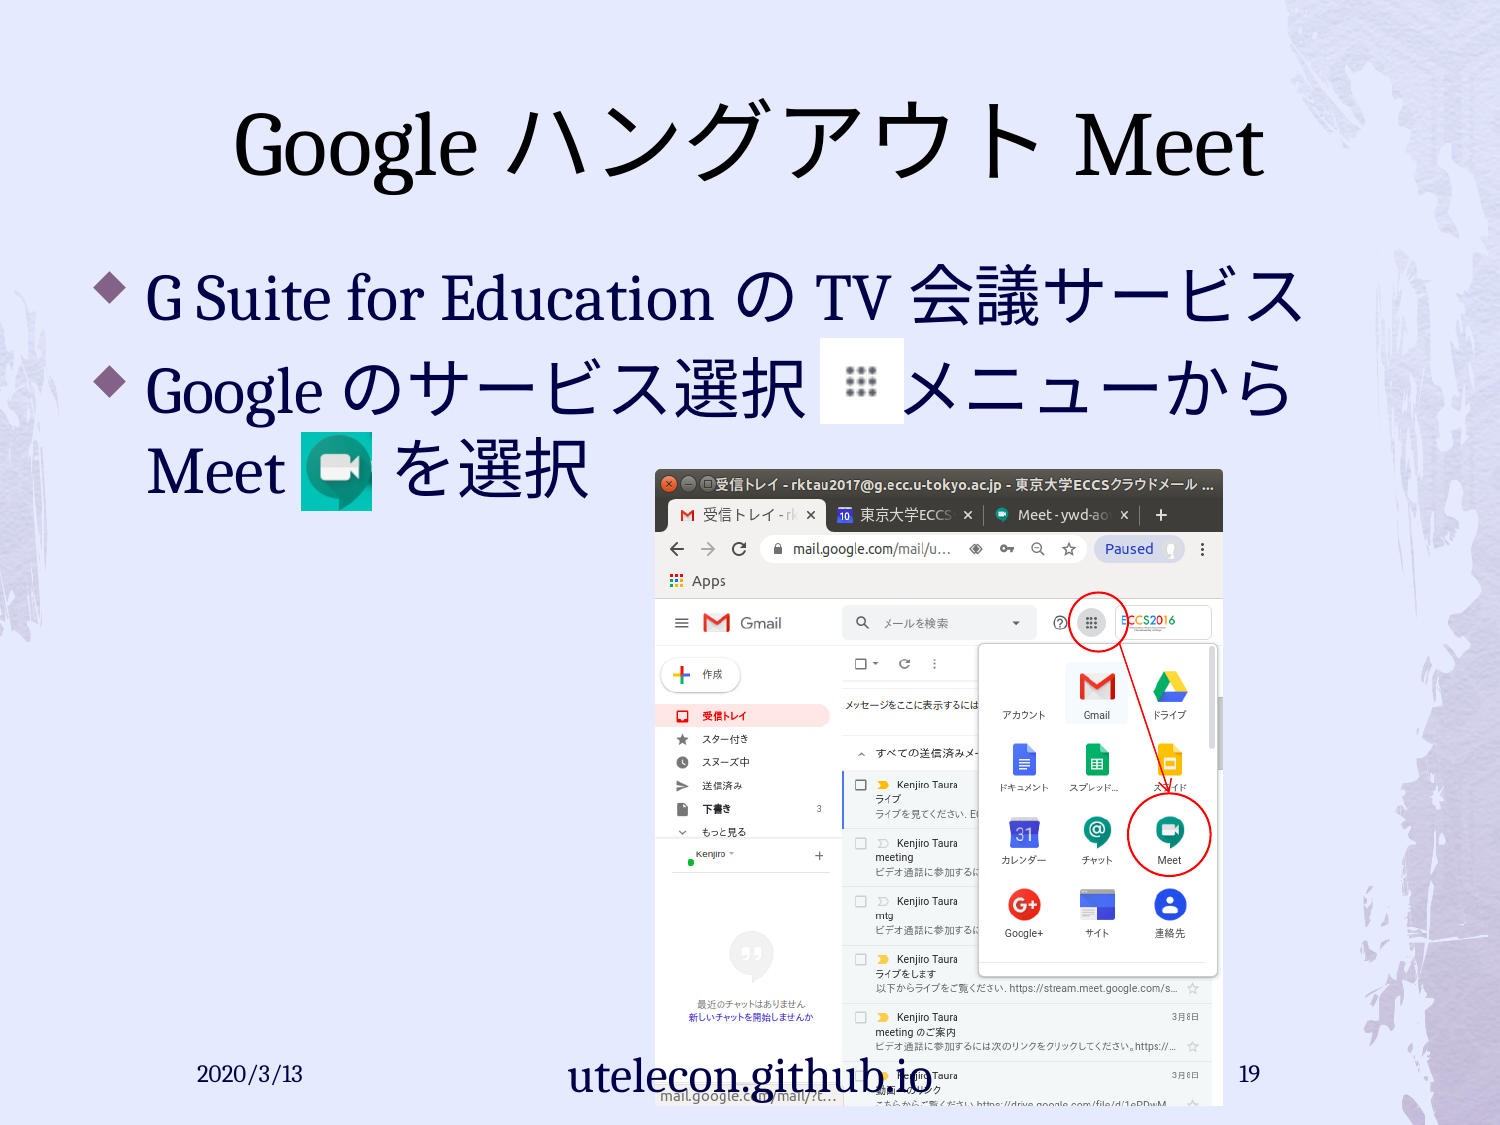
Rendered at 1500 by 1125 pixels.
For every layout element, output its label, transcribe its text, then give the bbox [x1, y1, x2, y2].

slide_number 19 [1234, 1042, 1425, 1103]
picture [820, 337, 904, 424]
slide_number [75, 1042, 425, 1103]
picture [300, 432, 373, 511]
title GoogleハングアウトMeet [75, 45, 1425, 233]
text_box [655, 468, 1223, 1107]
list G Suite for EducationのTV会議サービス Googleのサービス選択 メニューからMeet を選択 [75, 246, 1425, 989]
footer utelecon.github.io [512, 1042, 645, 1103]
